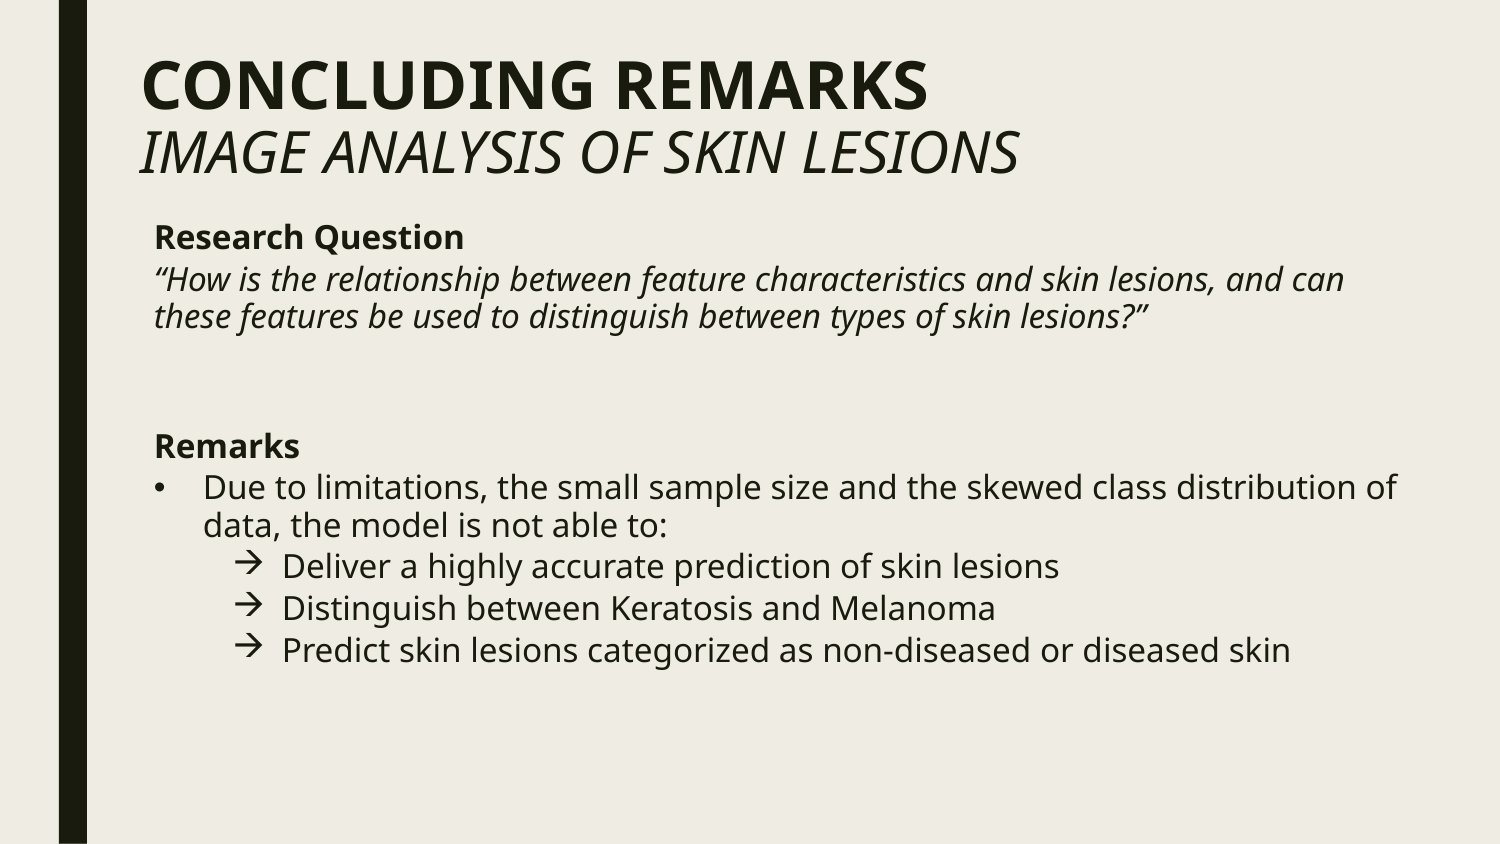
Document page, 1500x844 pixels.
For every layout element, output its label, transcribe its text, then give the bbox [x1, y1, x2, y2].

text_box [57, 0, 89, 844]
text_box [0, 0, 57, 844]
text_box [89, 0, 1500, 844]
text_box CONCLUDING REMARKS IMAGE ANALYSIS OF SKIN LESIONS [125, 45, 1361, 212]
text_box Research Question “How is the relationship between feature characteristics and skin lesions, and can these features be used to distinguish between types of skin lesions?” Remarks Due to limitations, the small sample size and the skewed class distribution of data, the model is not able to: Deliver a highly accurate prediction of skin lesions Distinguish between Keratosis and Melanoma Predict skin lesions categorized as non-diseased or diseased skin [138, 212, 1420, 766]
